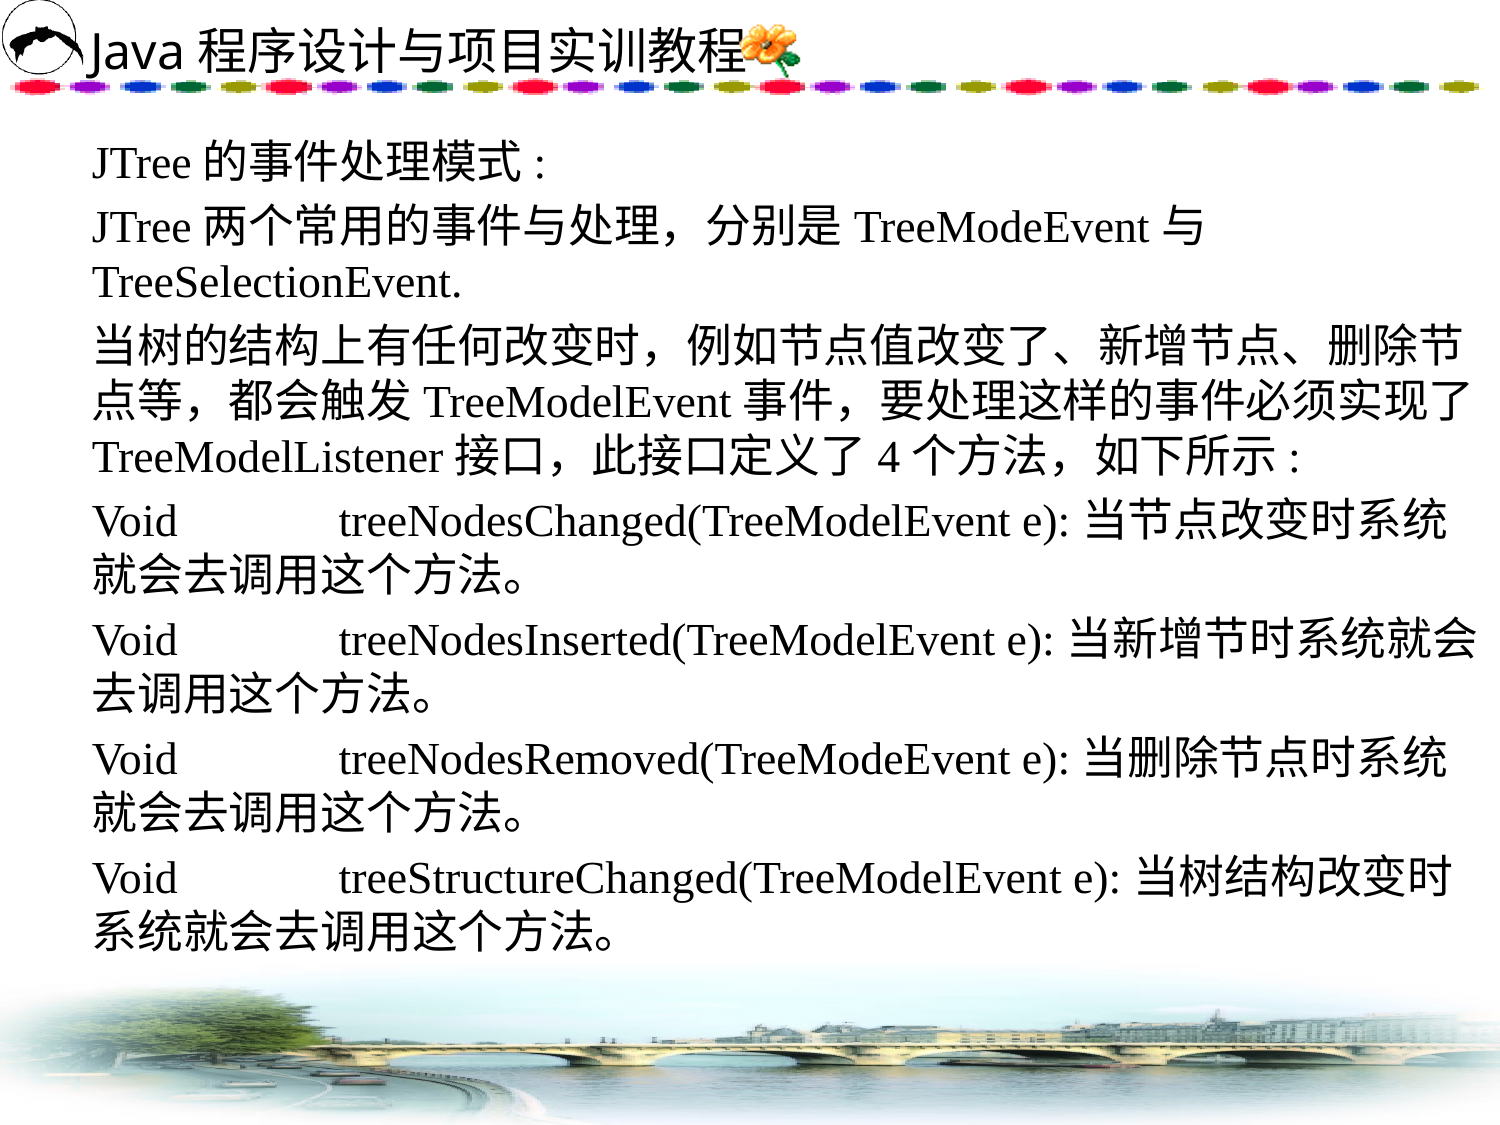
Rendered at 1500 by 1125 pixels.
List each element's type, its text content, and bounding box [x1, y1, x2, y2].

picture [0, 962, 1500, 1125]
picture [0, 0, 1500, 100]
list JTree的事件处理模式: JTree两个常用的事件与处理，分别是TreeModeEvent与TreeSelectionEvent. 当树的结构上有任何改变时，例如节点值改变了、新增节点、删除节点等，都会触发TreeModelEvent事件，要处理这样的事件必须实现了TreeModelListener接口，此接口定义了4个方法，如下所示: Void treeNodesChanged(TreeModelEvent e):当节点改变时系统就会去调用这个方法。 Void treeNodesInserted(TreeModelEvent e):当新增节时系统就会去调用这个方法。 Void treeNodesRemoved(TreeModeEvent e):当删除节点时系统就会去调用这个方法。 Void treeStructureChanged(TreeModelEvent e):当树结构改变时系统就会去调用这个方法。 [76, 125, 1500, 801]
